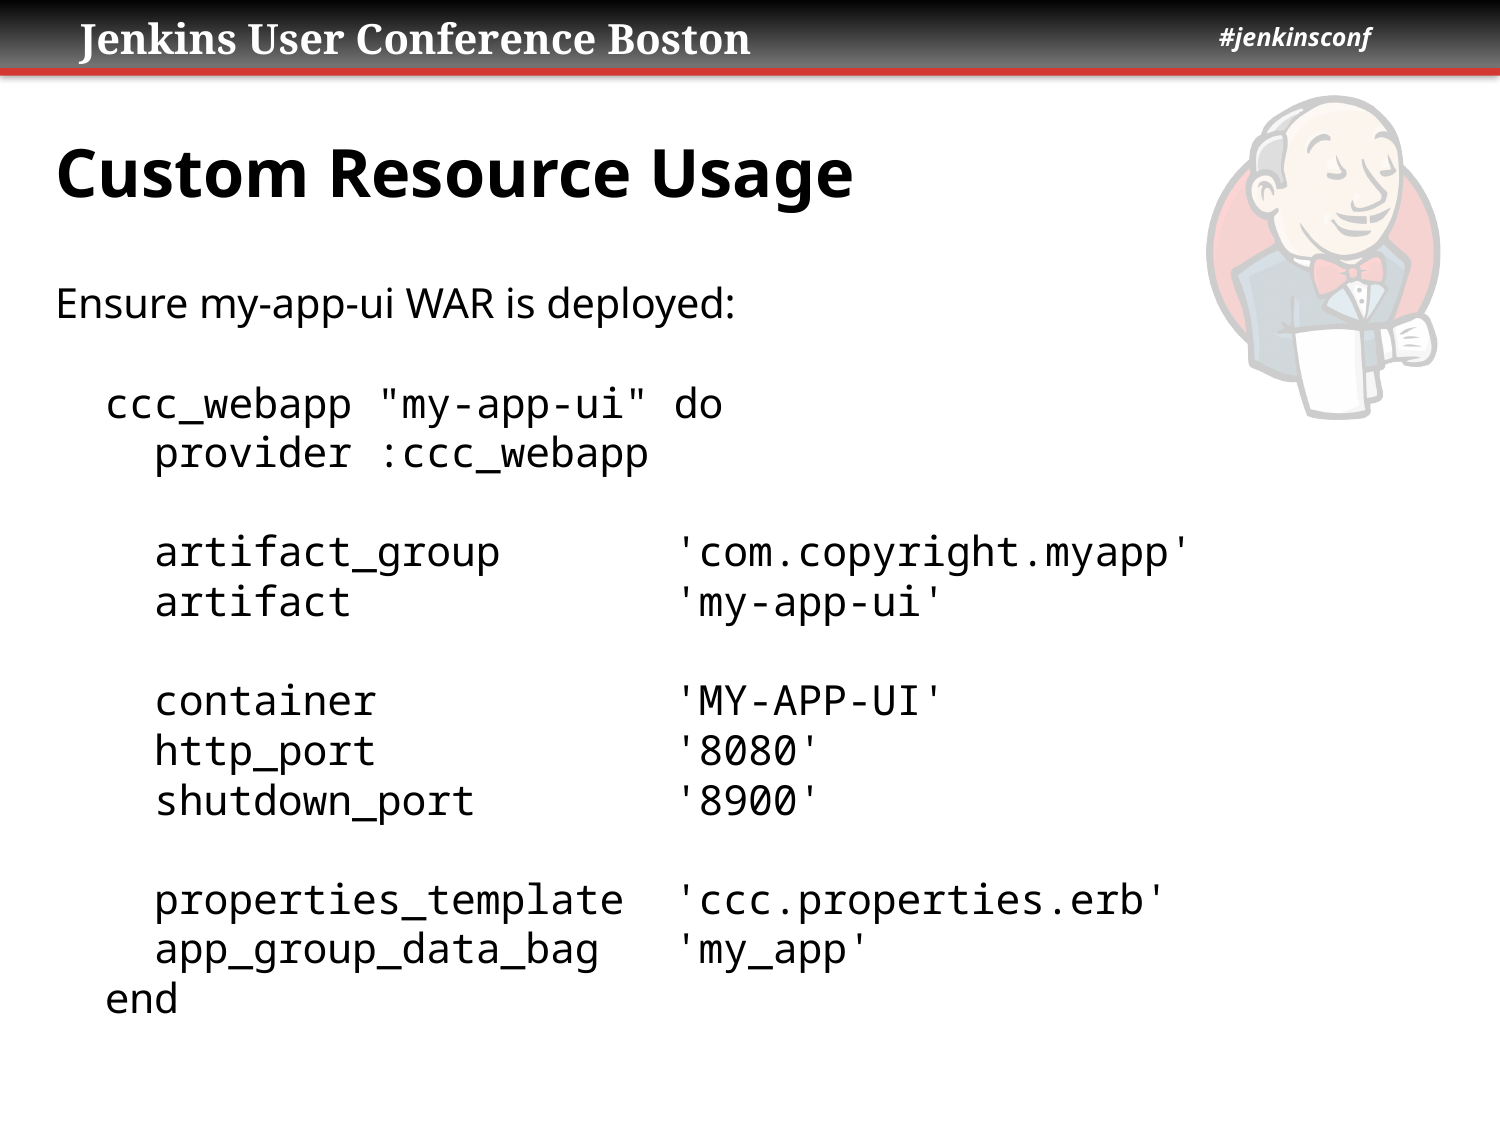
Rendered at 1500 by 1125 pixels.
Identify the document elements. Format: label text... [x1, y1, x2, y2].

title Custom Resource Usage [40, 95, 1425, 246]
list Ensure my-app-ui WAR is deployed: ccc_webapp "my-app-ui" do provider :ccc_webapp artifact_group 'com.copyright.myapp' artifact 'my-app-ui' container 'MY-APP-UI' http_port '8080' shutdown_port '8900' properties_template 'ccc.properties.erb' app_group_data_bag 'my_app' end [40, 270, 1391, 1035]
